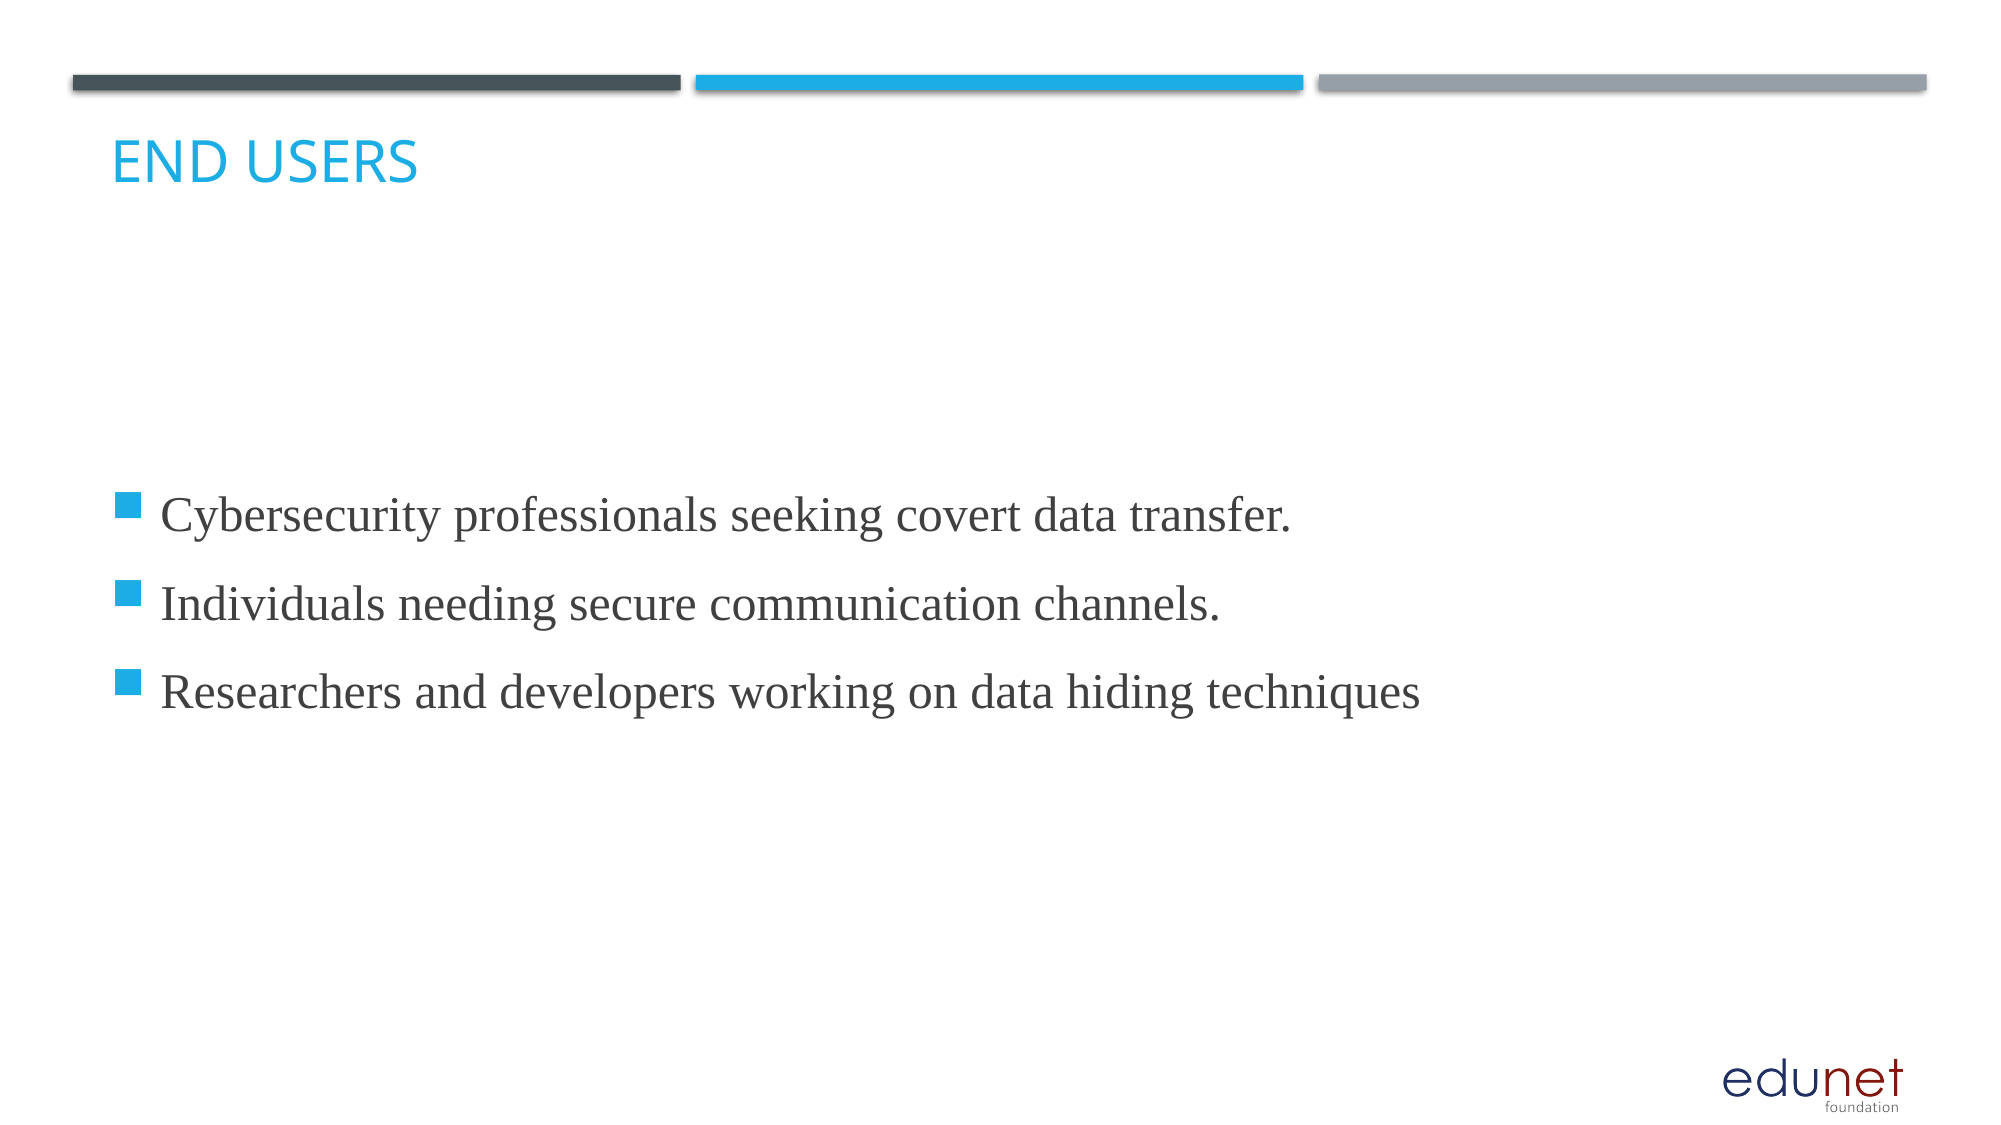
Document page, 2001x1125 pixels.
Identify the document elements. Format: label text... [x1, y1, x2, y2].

picture [1719, 1056, 1905, 1116]
title End users [95, 115, 1905, 203]
list Cybersecurity professionals seeking covert data transfer. Individuals needing secure communication channels. Researchers and developers working on data hiding techniques [95, 213, 1905, 981]
